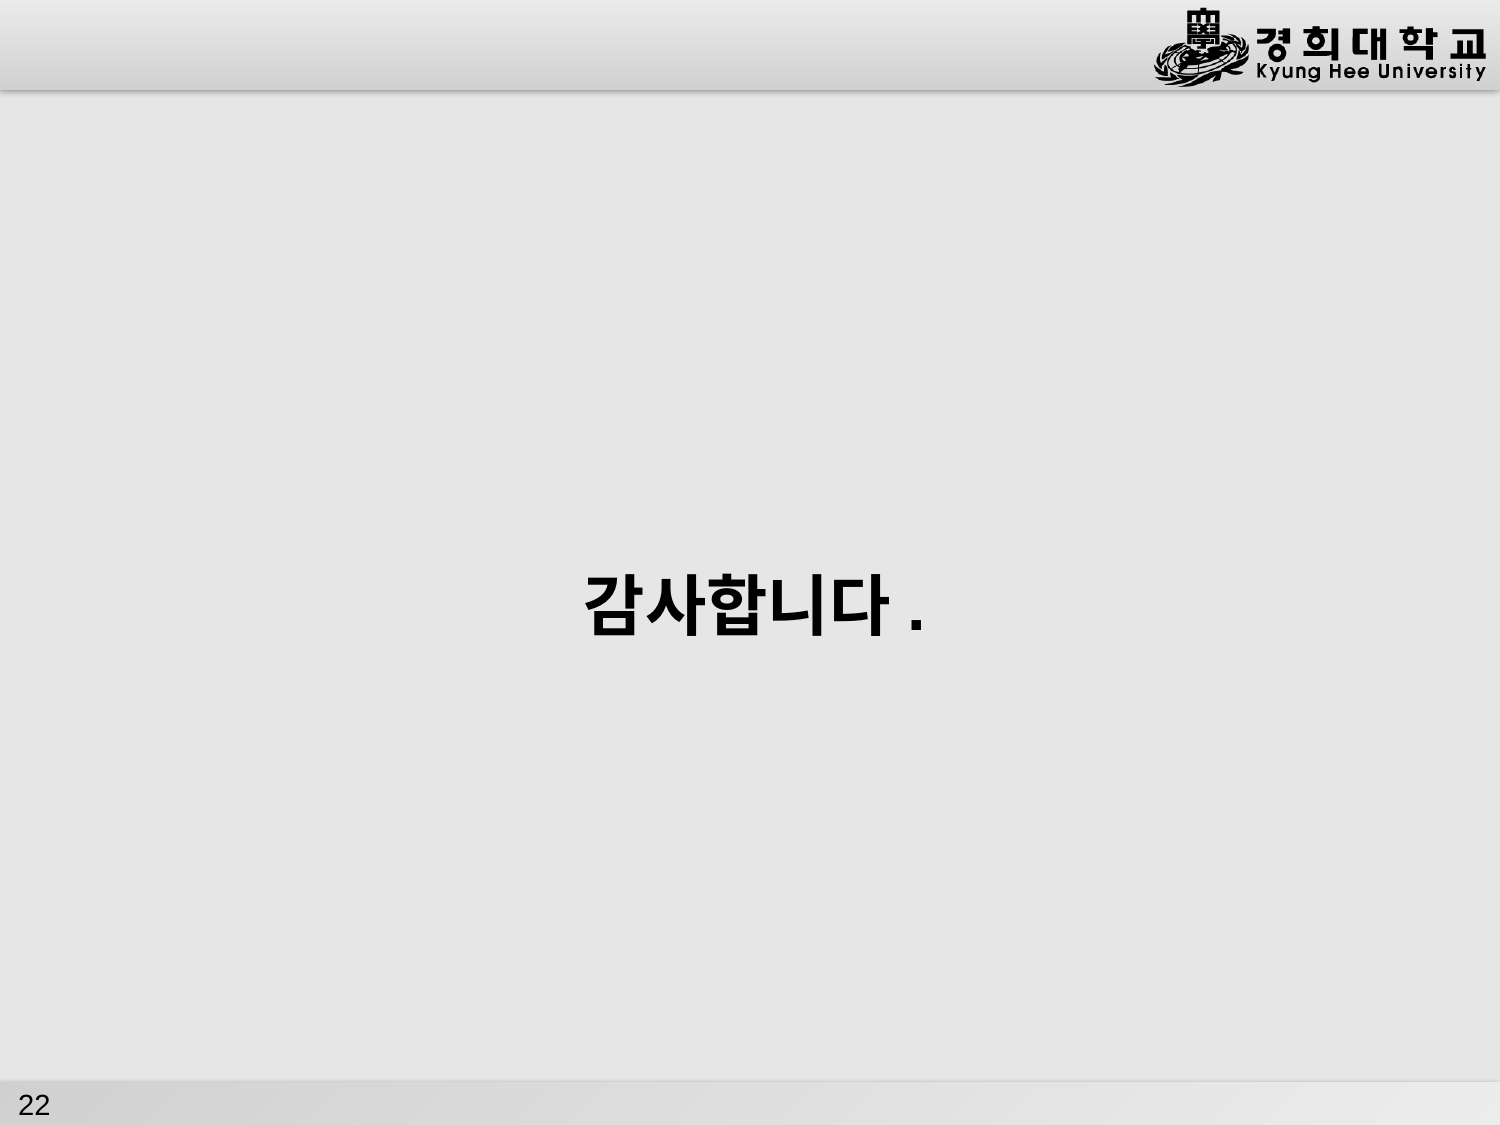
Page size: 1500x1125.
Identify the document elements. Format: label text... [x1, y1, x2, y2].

list 감사합니다. [41, 90, 1459, 1083]
title [0, 0, 1500, 90]
slide_number 22 [3, 1082, 316, 1125]
